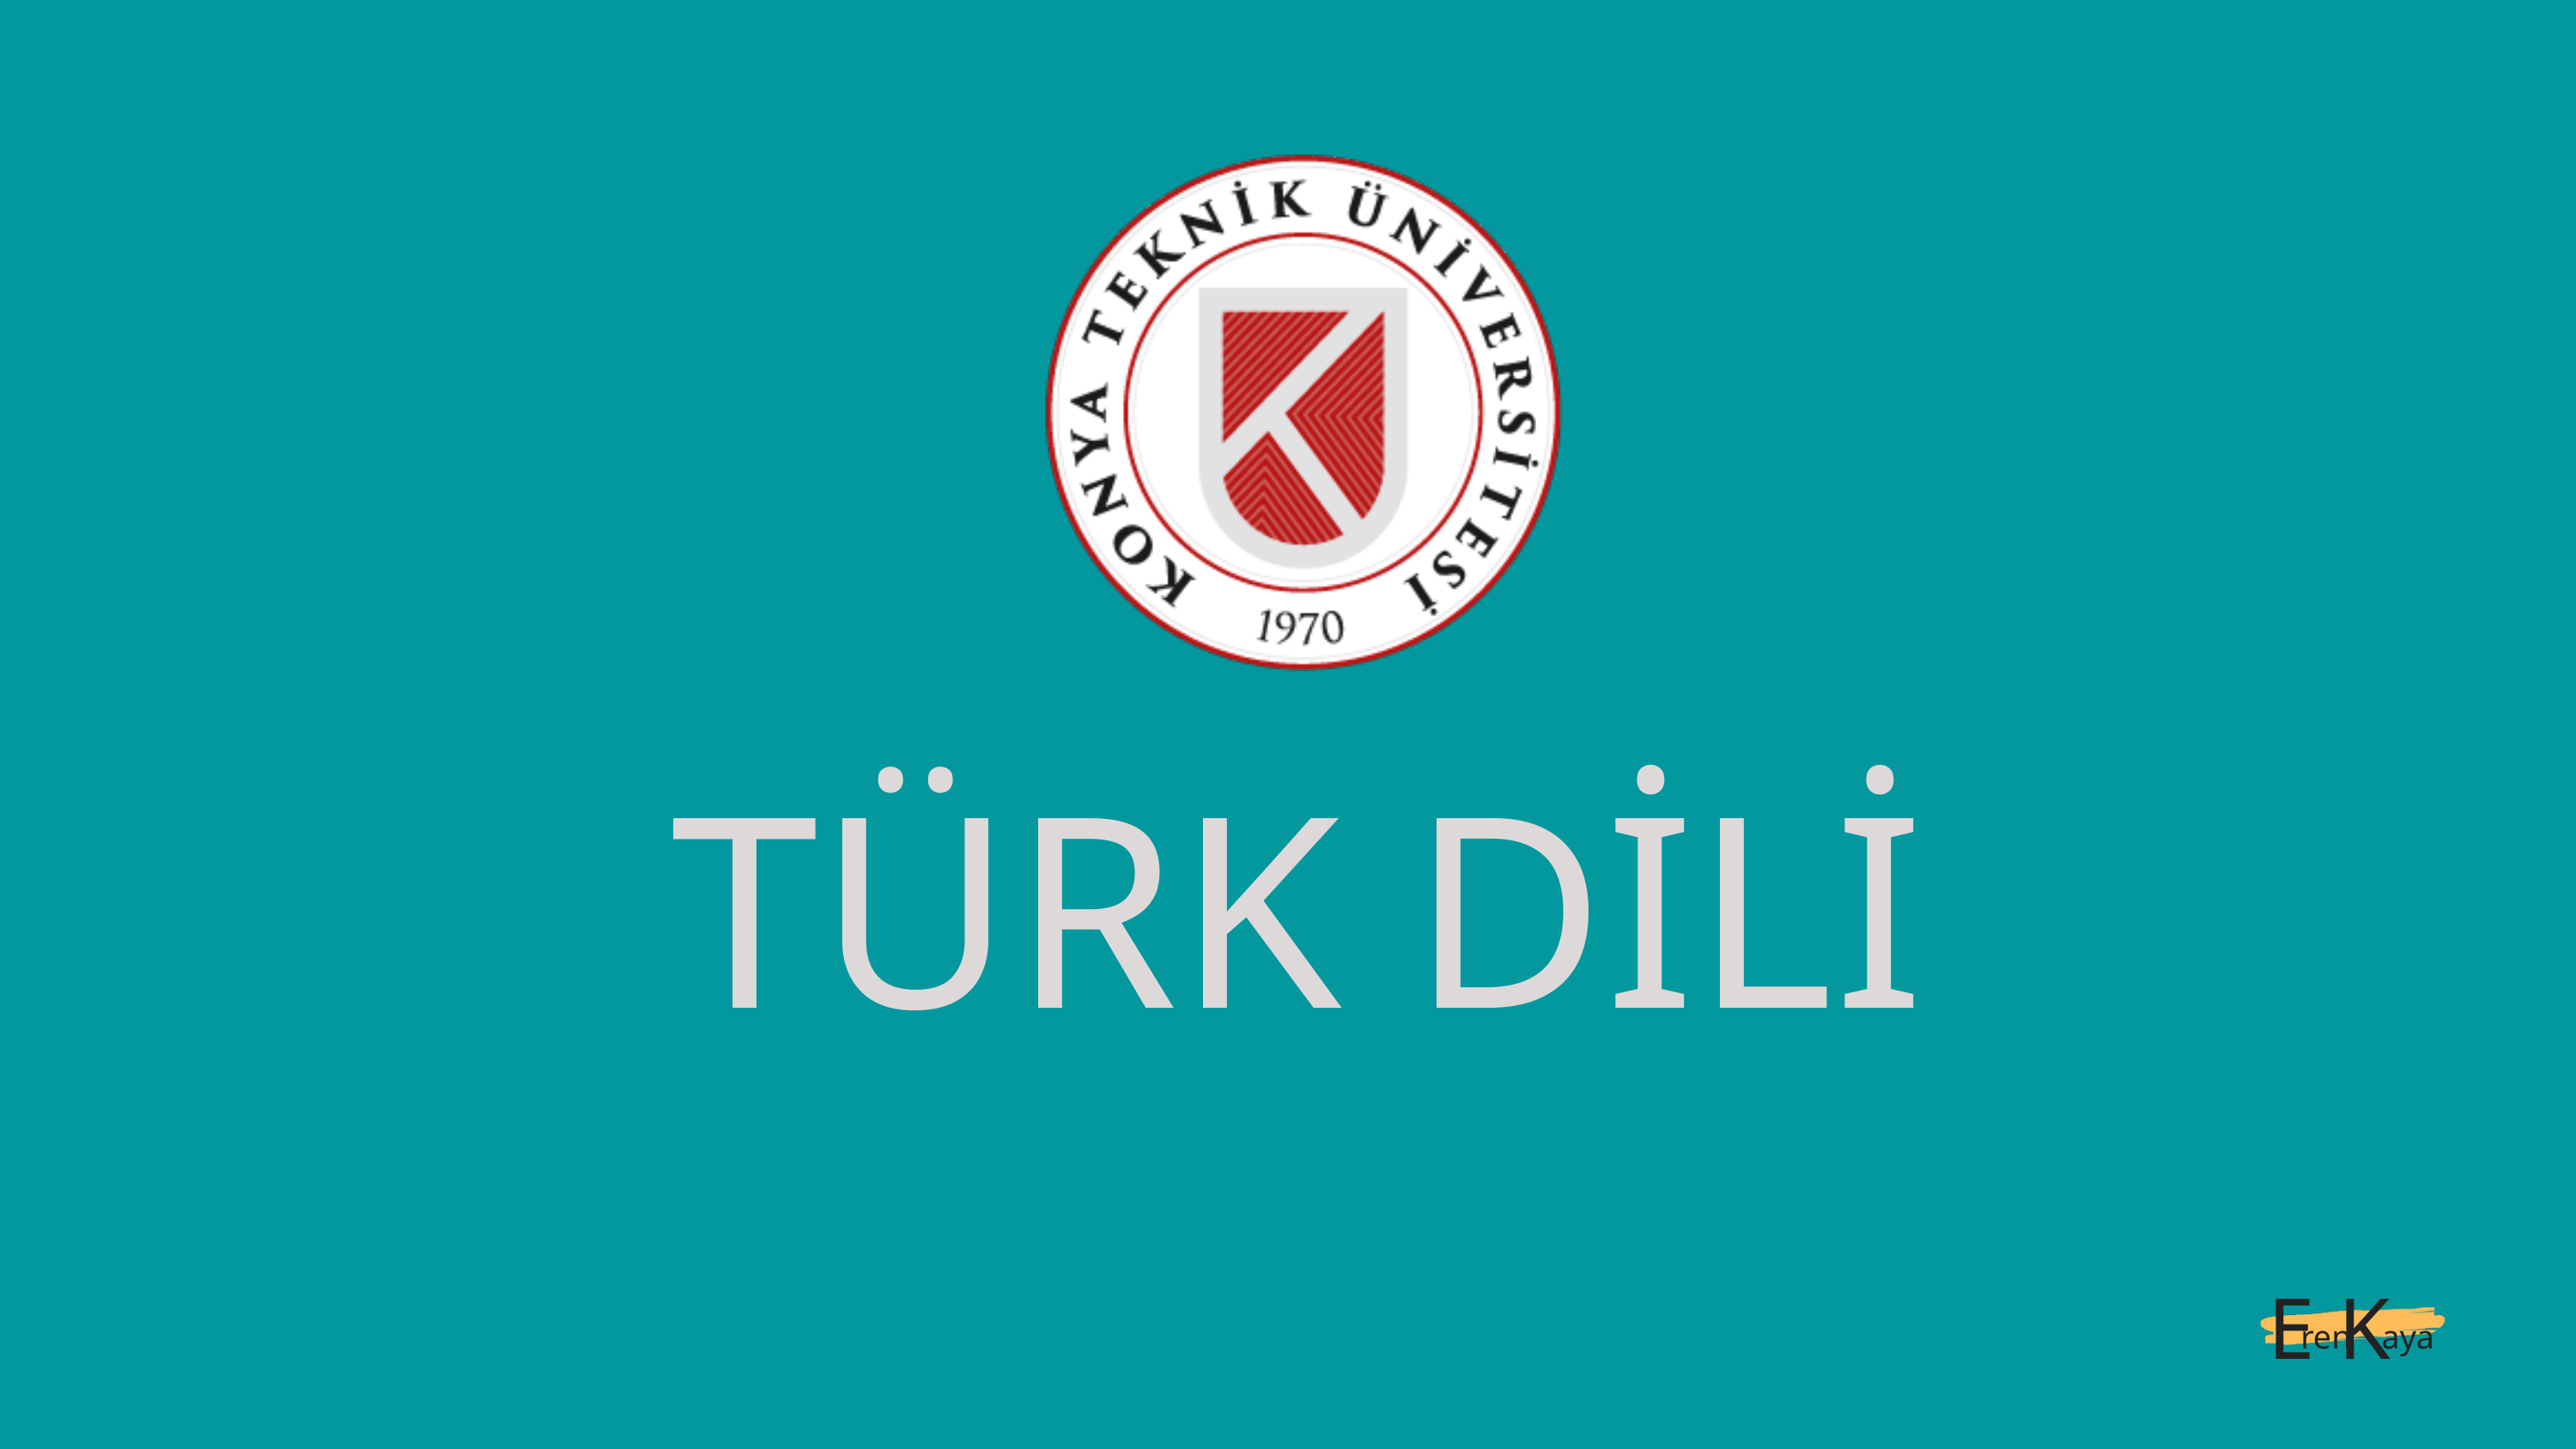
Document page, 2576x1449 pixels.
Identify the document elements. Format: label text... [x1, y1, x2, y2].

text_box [2260, 1266, 2445, 1368]
text_box TÜRK DİLİ [597, 797, 1998, 1062]
picture [843, 144, 1752, 707]
